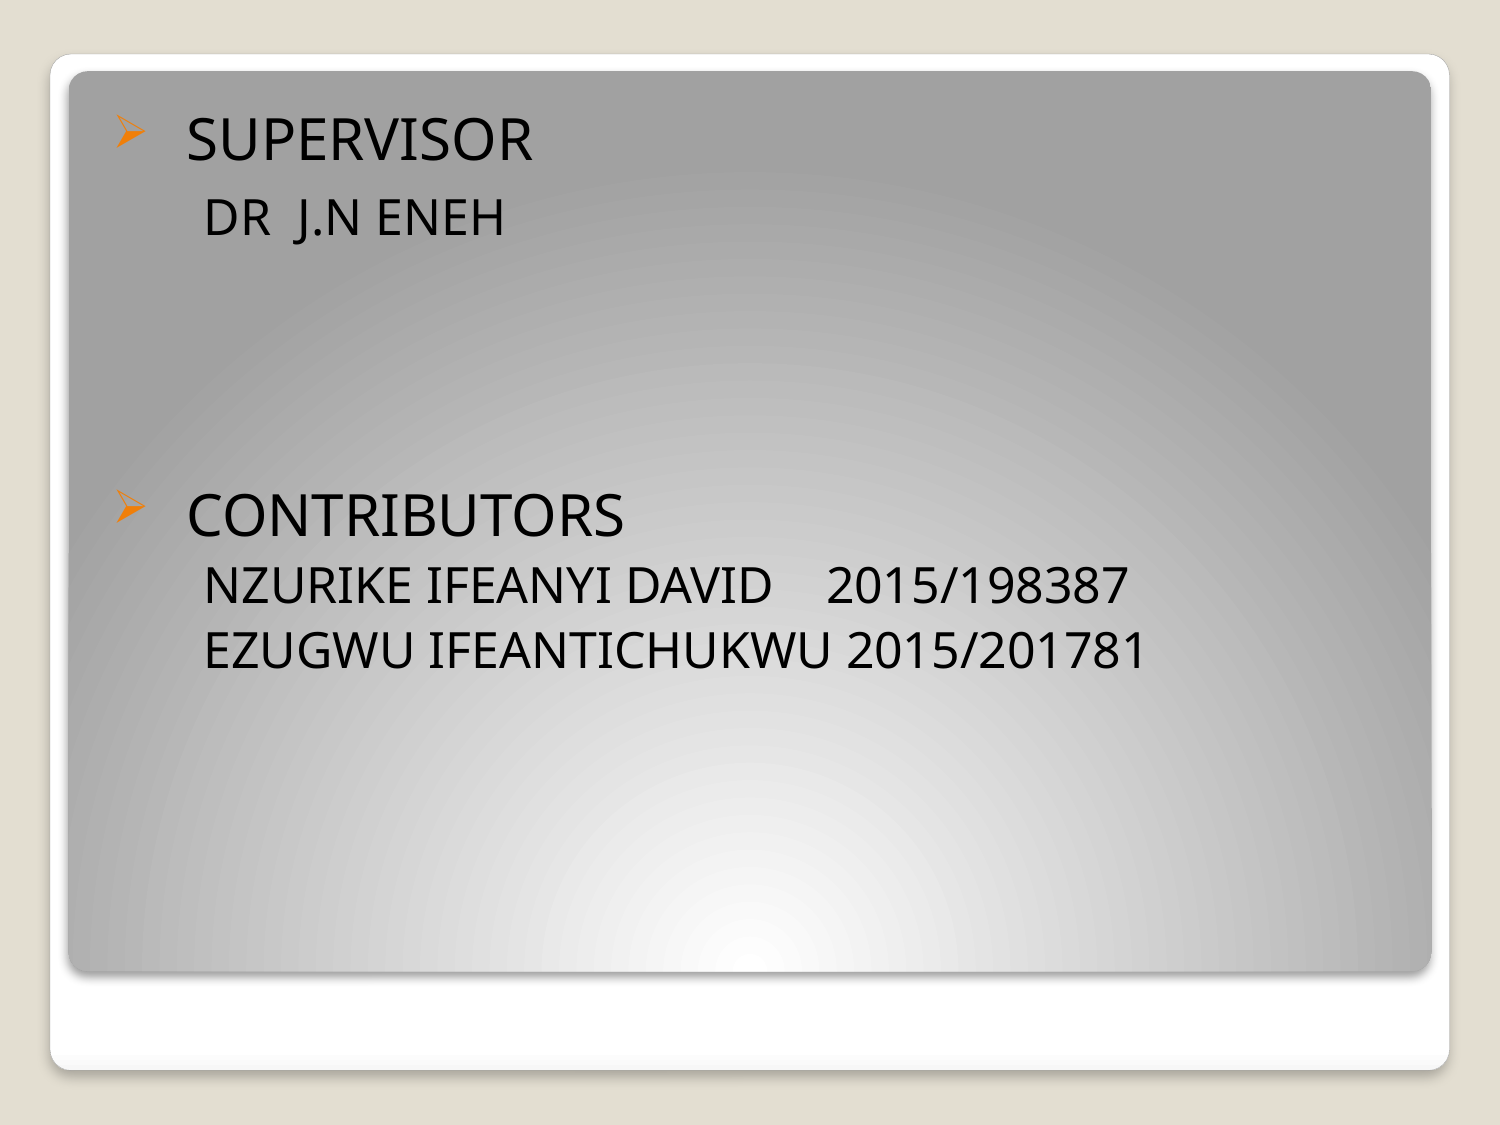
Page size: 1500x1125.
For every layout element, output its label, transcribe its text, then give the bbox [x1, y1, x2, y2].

list SUPERVISOR DR J.N ENEH CONTRIBUTORS NZURIKE IFEANYI DAVID 2015/198387 EZUGWU IFEANTICHUKWU 2015/201781 [82, 86, 1425, 774]
